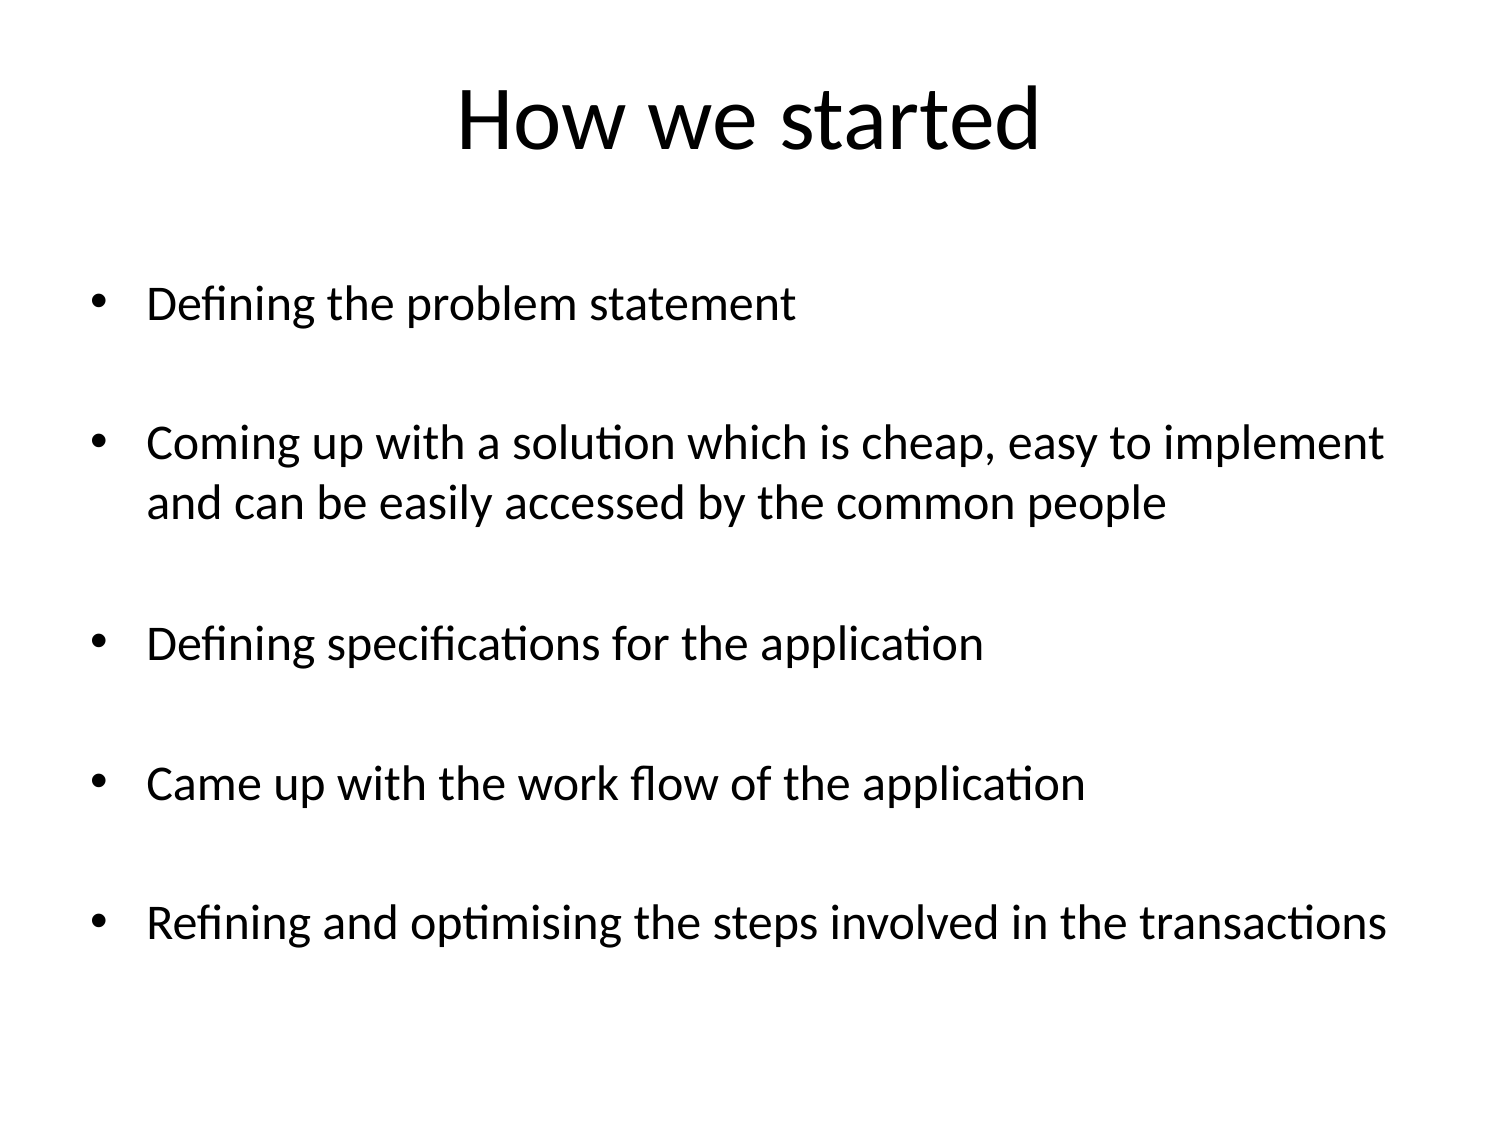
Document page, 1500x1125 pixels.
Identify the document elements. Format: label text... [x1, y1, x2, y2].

title How we started [75, 19, 1425, 207]
list Defining the problem statement Coming up with a solution which is cheap, easy to implement and can be easily accessed by the common people Defining specifications for the application Came up with the work flow of the application Refining and optimising the steps involved in the transactions [75, 262, 1425, 1071]
